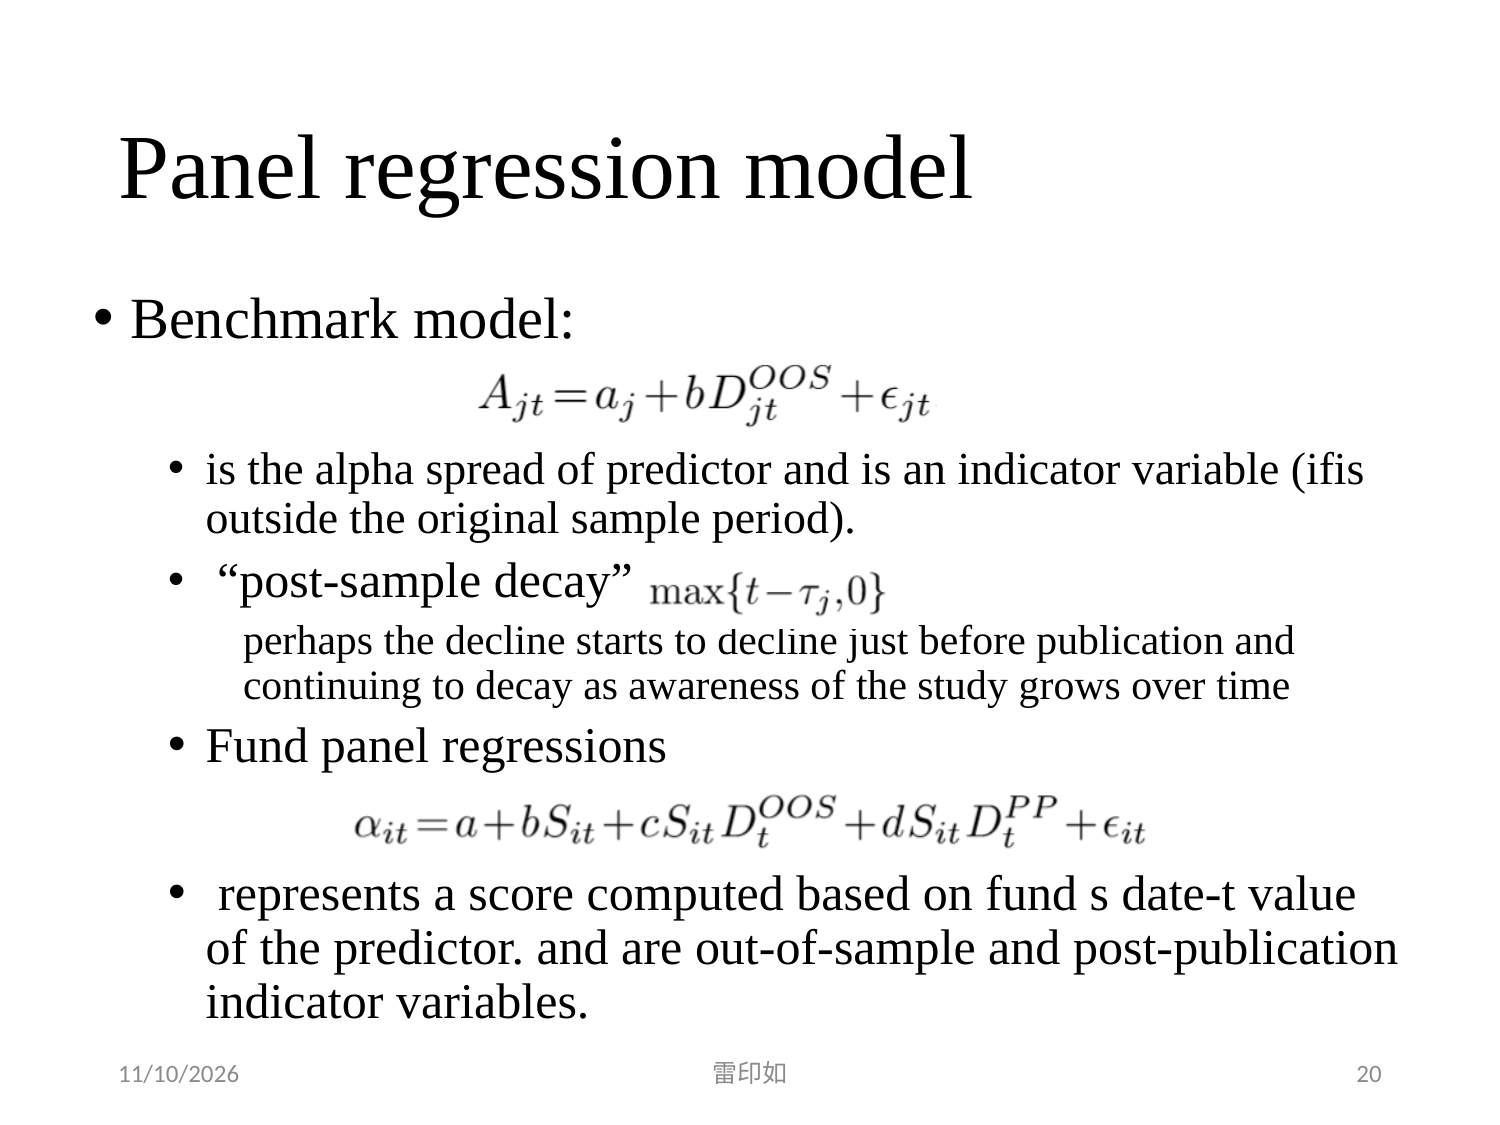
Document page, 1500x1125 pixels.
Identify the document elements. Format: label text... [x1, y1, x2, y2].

title Panel regression model [103, 59, 1397, 278]
picture [478, 352, 937, 437]
slide_number 20 [1059, 1042, 1397, 1103]
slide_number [103, 1042, 441, 1103]
picture [645, 566, 889, 629]
picture [348, 780, 1152, 858]
footer 雷印如 [496, 1042, 1004, 1103]
